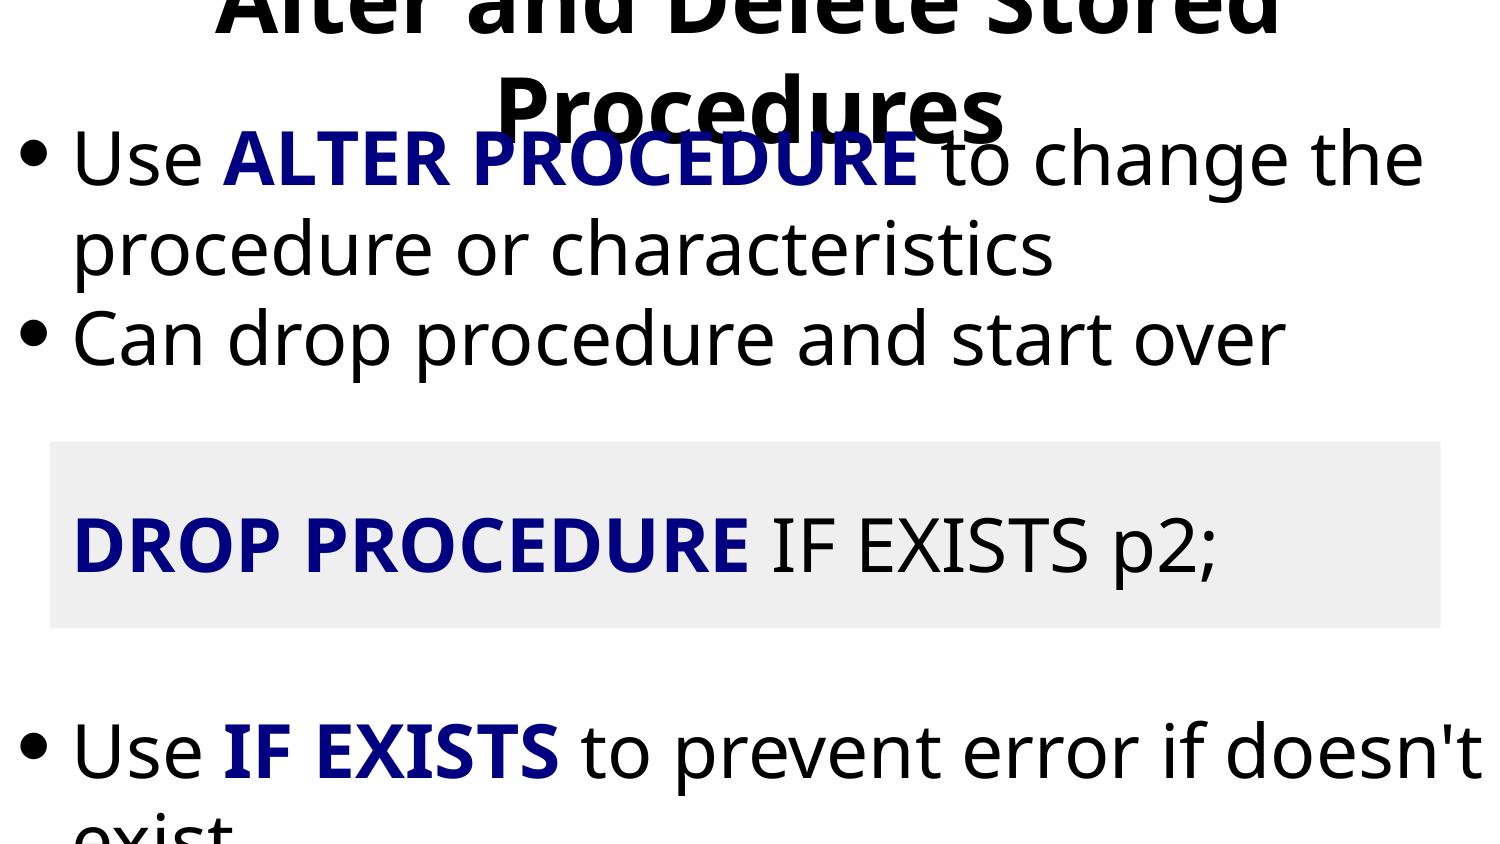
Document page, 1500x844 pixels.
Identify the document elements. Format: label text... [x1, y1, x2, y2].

list Use ALTER PROCEDURE to change the procedure or characteristics Can drop procedure and start over DROP PROCEDURE IF EXISTS p2; Use IF EXISTS to prevent error if doesn't exist [0, 103, 1500, 844]
title Alter and Delete Stored Procedures [0, 0, 1500, 103]
